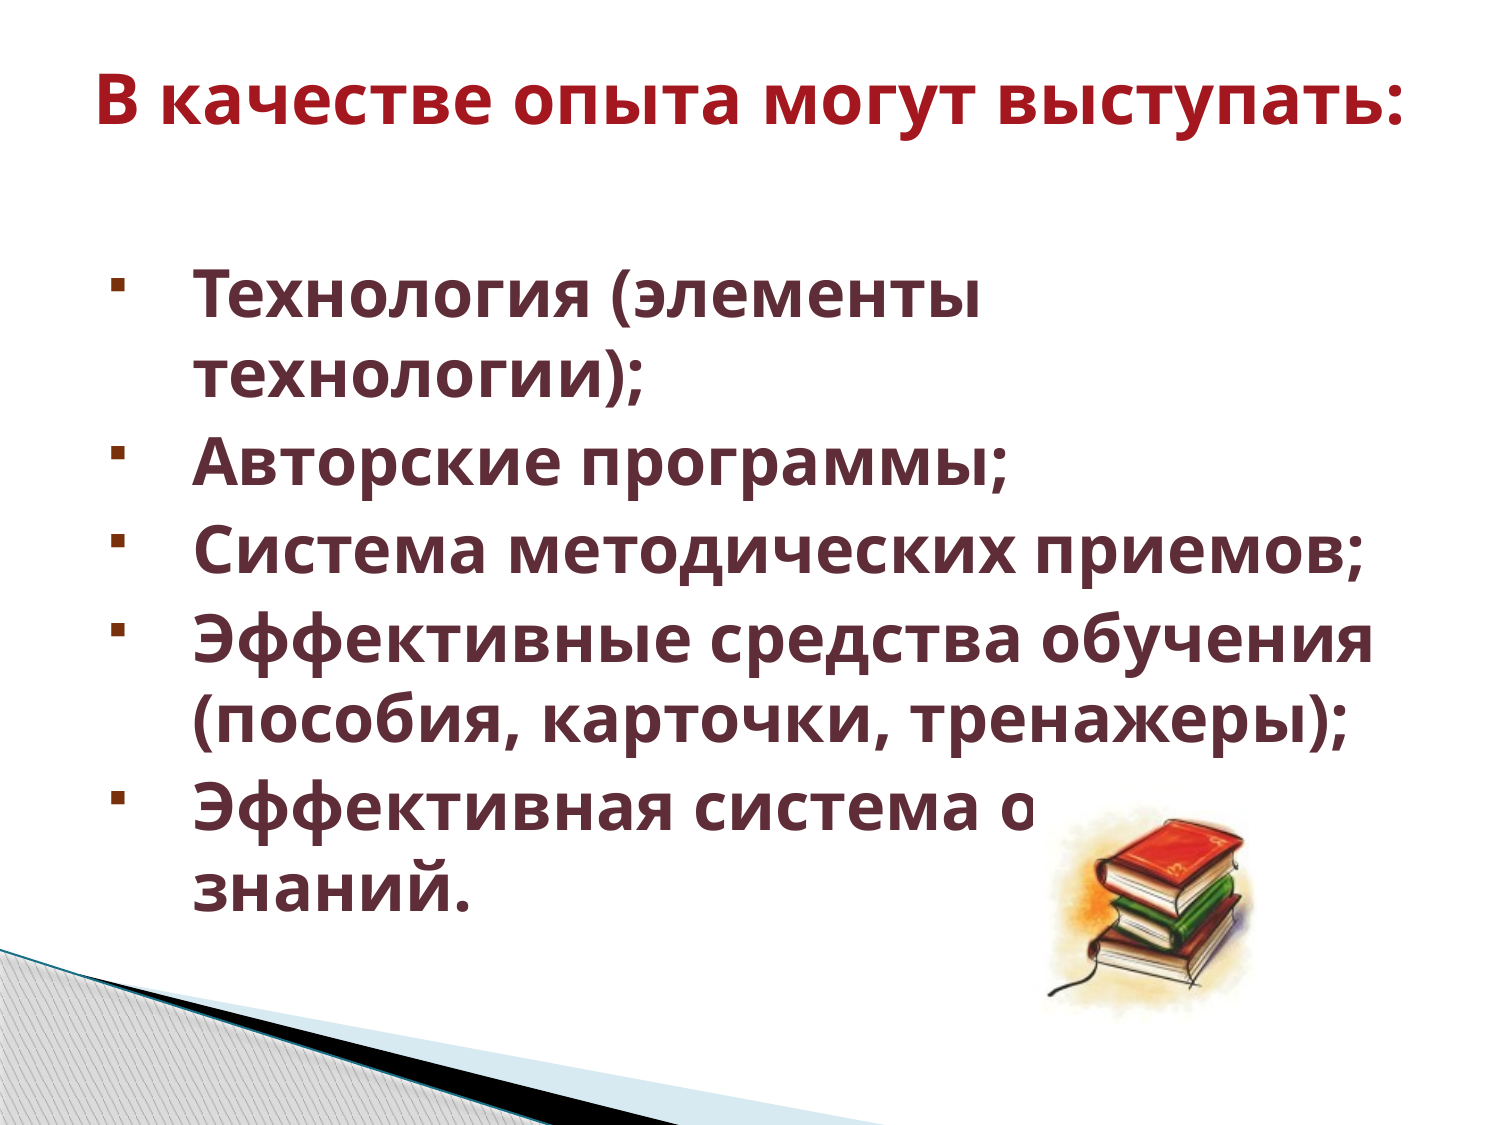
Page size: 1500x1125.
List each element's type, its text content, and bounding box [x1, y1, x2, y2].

list Технология (элементы технологии); Авторские программы; Система методических приемов; Эффективные средства обучения (пособия, карточки, тренажеры); Эффективная система оценки знаний. [75, 243, 1425, 986]
picture [1033, 786, 1259, 1024]
title В качестве опыта могут выступать: [75, 45, 1425, 233]
